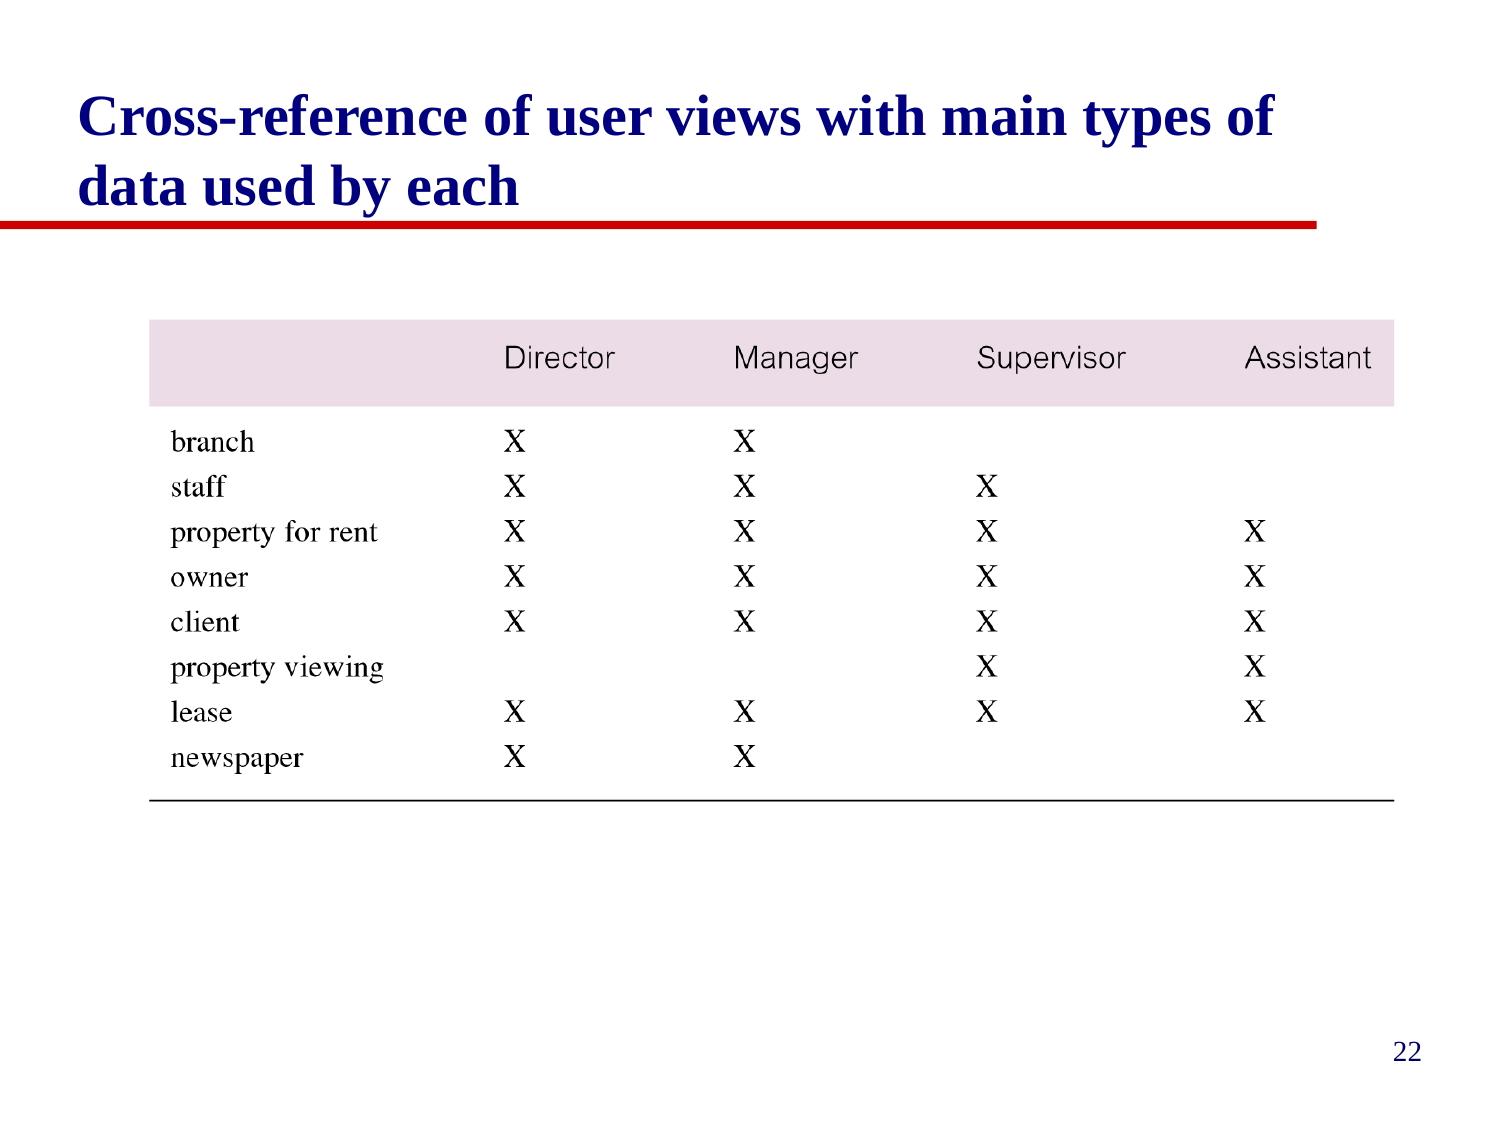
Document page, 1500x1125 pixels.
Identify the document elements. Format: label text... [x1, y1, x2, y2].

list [135, 302, 1403, 819]
title Cross-reference of user views with main types of data used by each [62, 43, 1338, 226]
slide_number 22 [1124, 1012, 1438, 1088]
